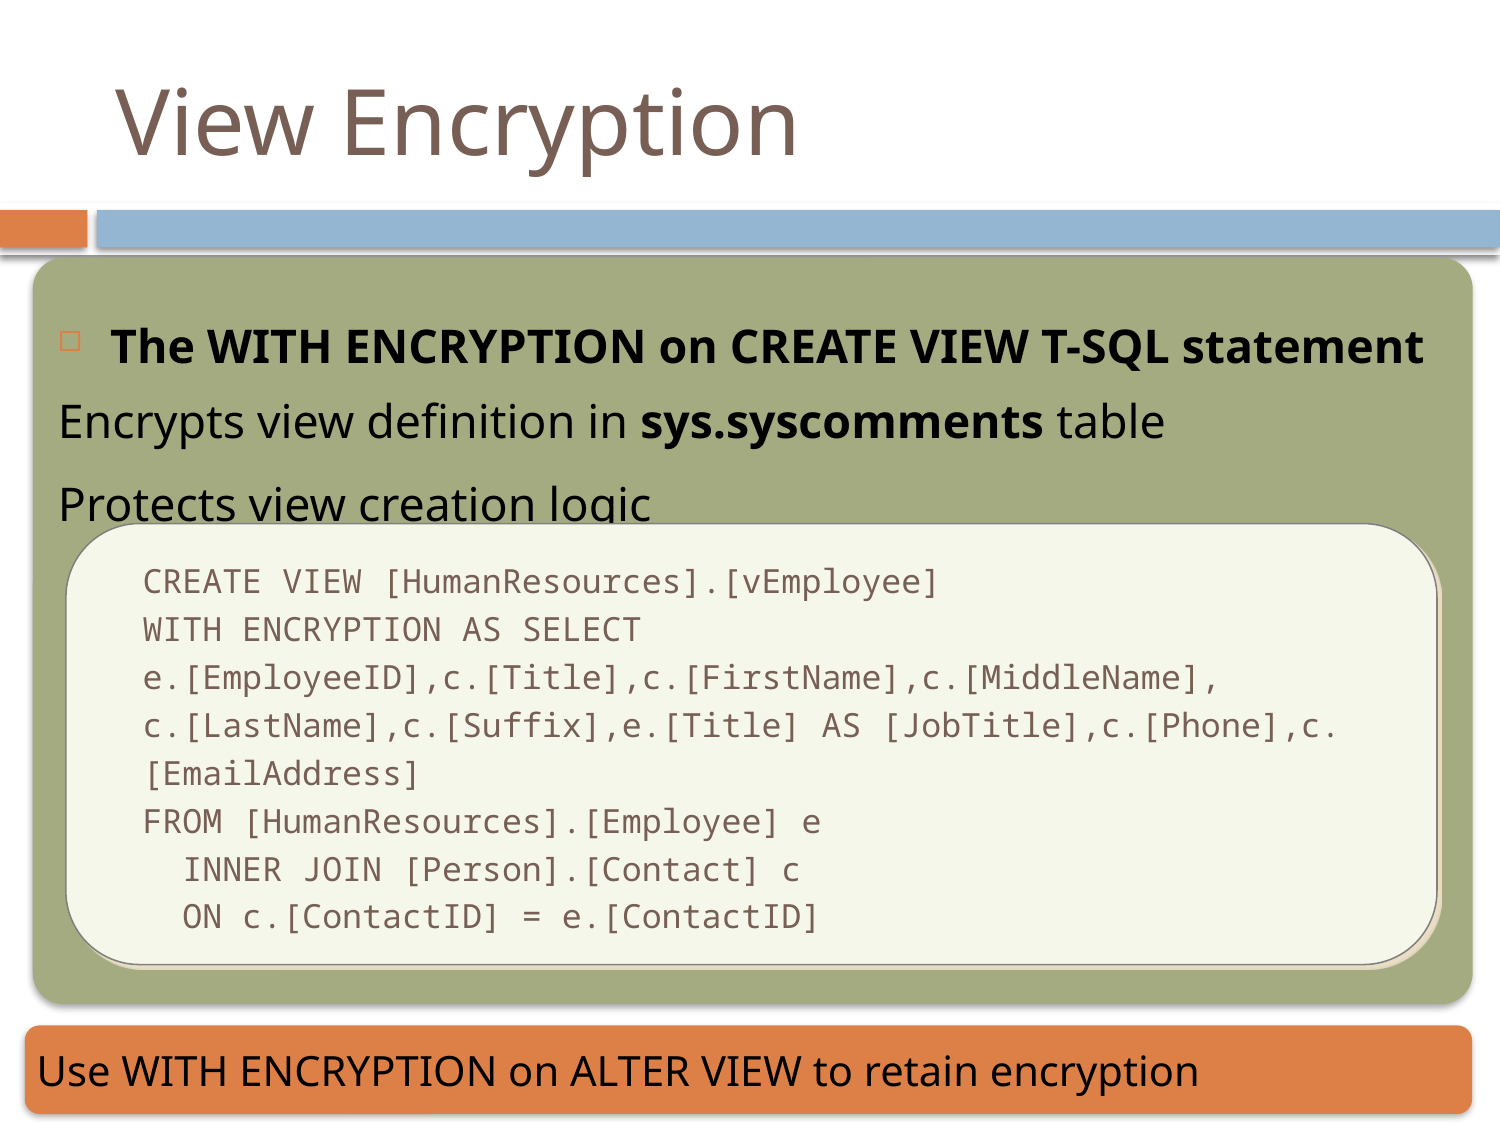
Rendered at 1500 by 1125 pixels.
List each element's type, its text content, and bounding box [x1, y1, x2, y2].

list The WITH ENCRYPTION on CREATE VIEW T-SQL statement Encrypts view definition in sys.syscomments table Protects view creation logic [43, 309, 1457, 556]
text_box Use WITH ENCRYPTION on ALTER VIEW to retain encryption [24, 1025, 1473, 1115]
title View Encryption [100, 37, 1438, 200]
text_box CREATE VIEW [HumanResources].[vEmployee] WITH ENCRYPTION AS SELECT e.[EmployeeID],c.[Title],c.[FirstName],c.[MiddleName], c.[LastName],c.[Suffix],e.[Title] AS [JobTitle],c.[Phone],c.[EmailAddress] FROM [HumanResources].[Employee] e INNER JOIN [Person].[Contact] c ON c.[ContactID] = e.[ContactID] [65, 523, 1437, 965]
text_box [32, 257, 1473, 1005]
